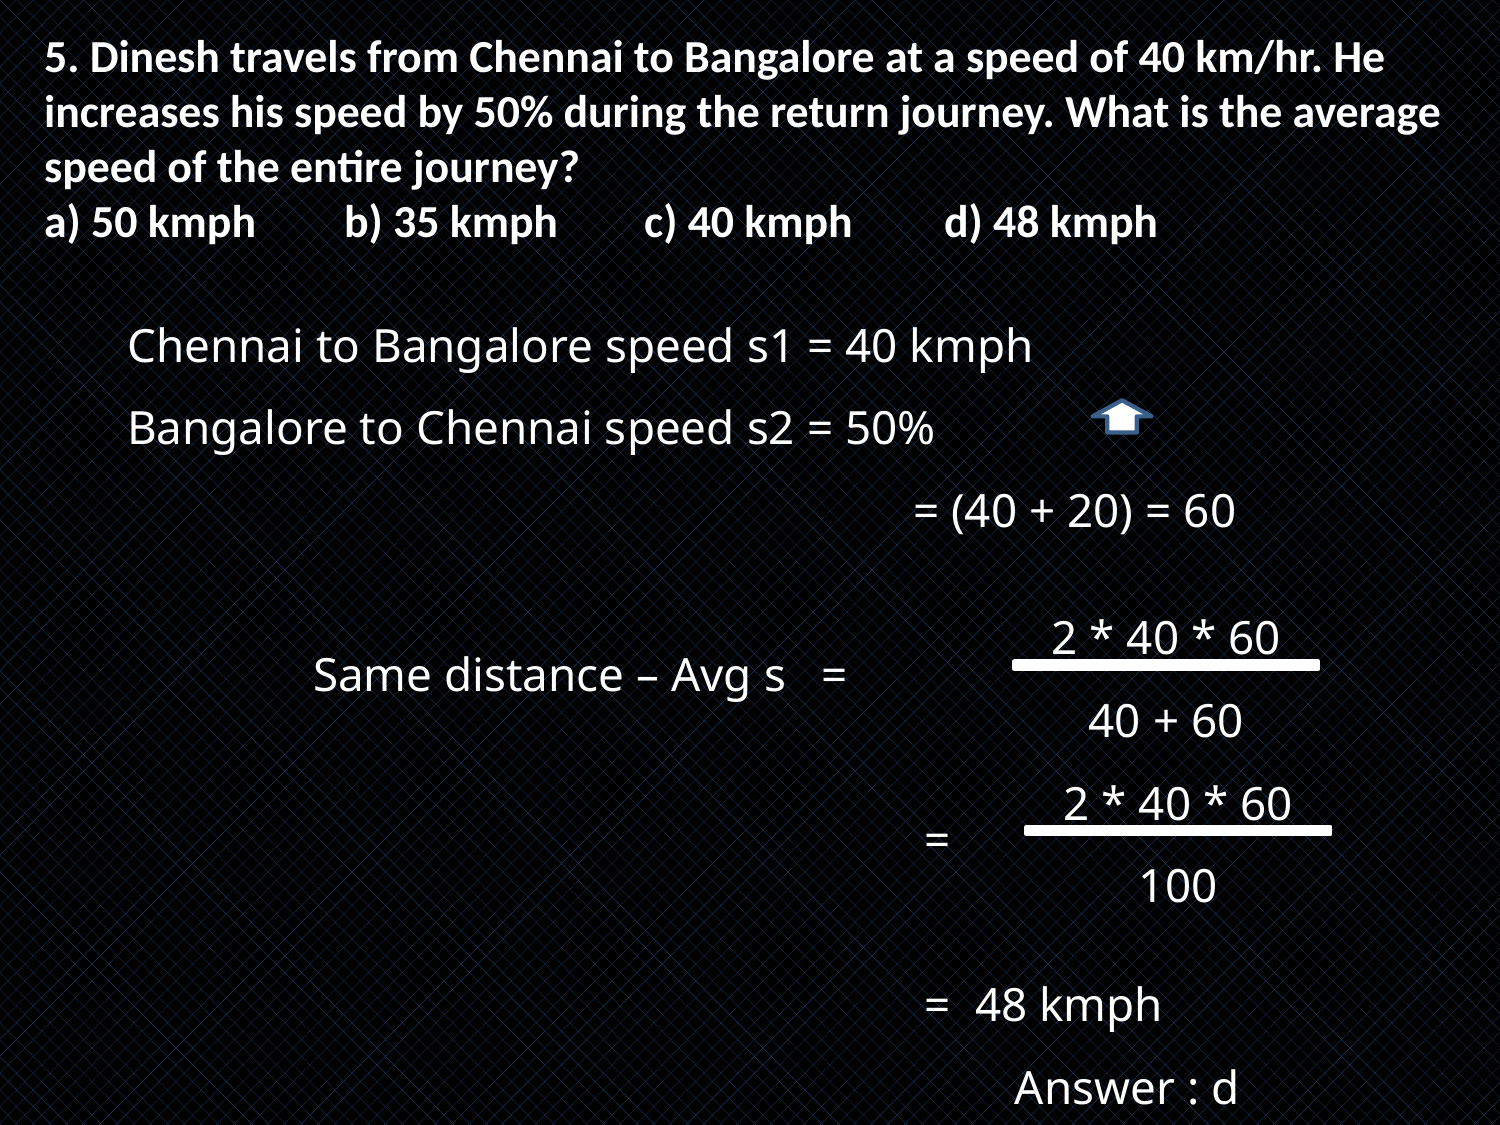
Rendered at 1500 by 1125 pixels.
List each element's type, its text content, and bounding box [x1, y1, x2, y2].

text_box Chennai to Bangalore speed s1 = 40 kmph Bangalore to Chennai speed s2 = 50% = (40 + 20) = 60 Same distance – Avg s = = = 48 kmph Answer : d [100, 281, 1447, 1125]
text_box [1090, 398, 1154, 435]
text_box 5. Dinesh travels from Chennai to Bangalore at a speed of 40 km/hr. He increases his speed by 50% during the return journey. What is the average speed of the entire journey? a) 50 kmph b) 35 kmph c) 40 kmph d) 48 kmph [29, 19, 1471, 254]
text_box [1024, 825, 1332, 836]
text_box 2 * 40 * 60 100 [986, 739, 1371, 920]
text_box 2 * 40 * 60 40 + 60 [974, 574, 1359, 754]
text_box [1012, 659, 1320, 671]
